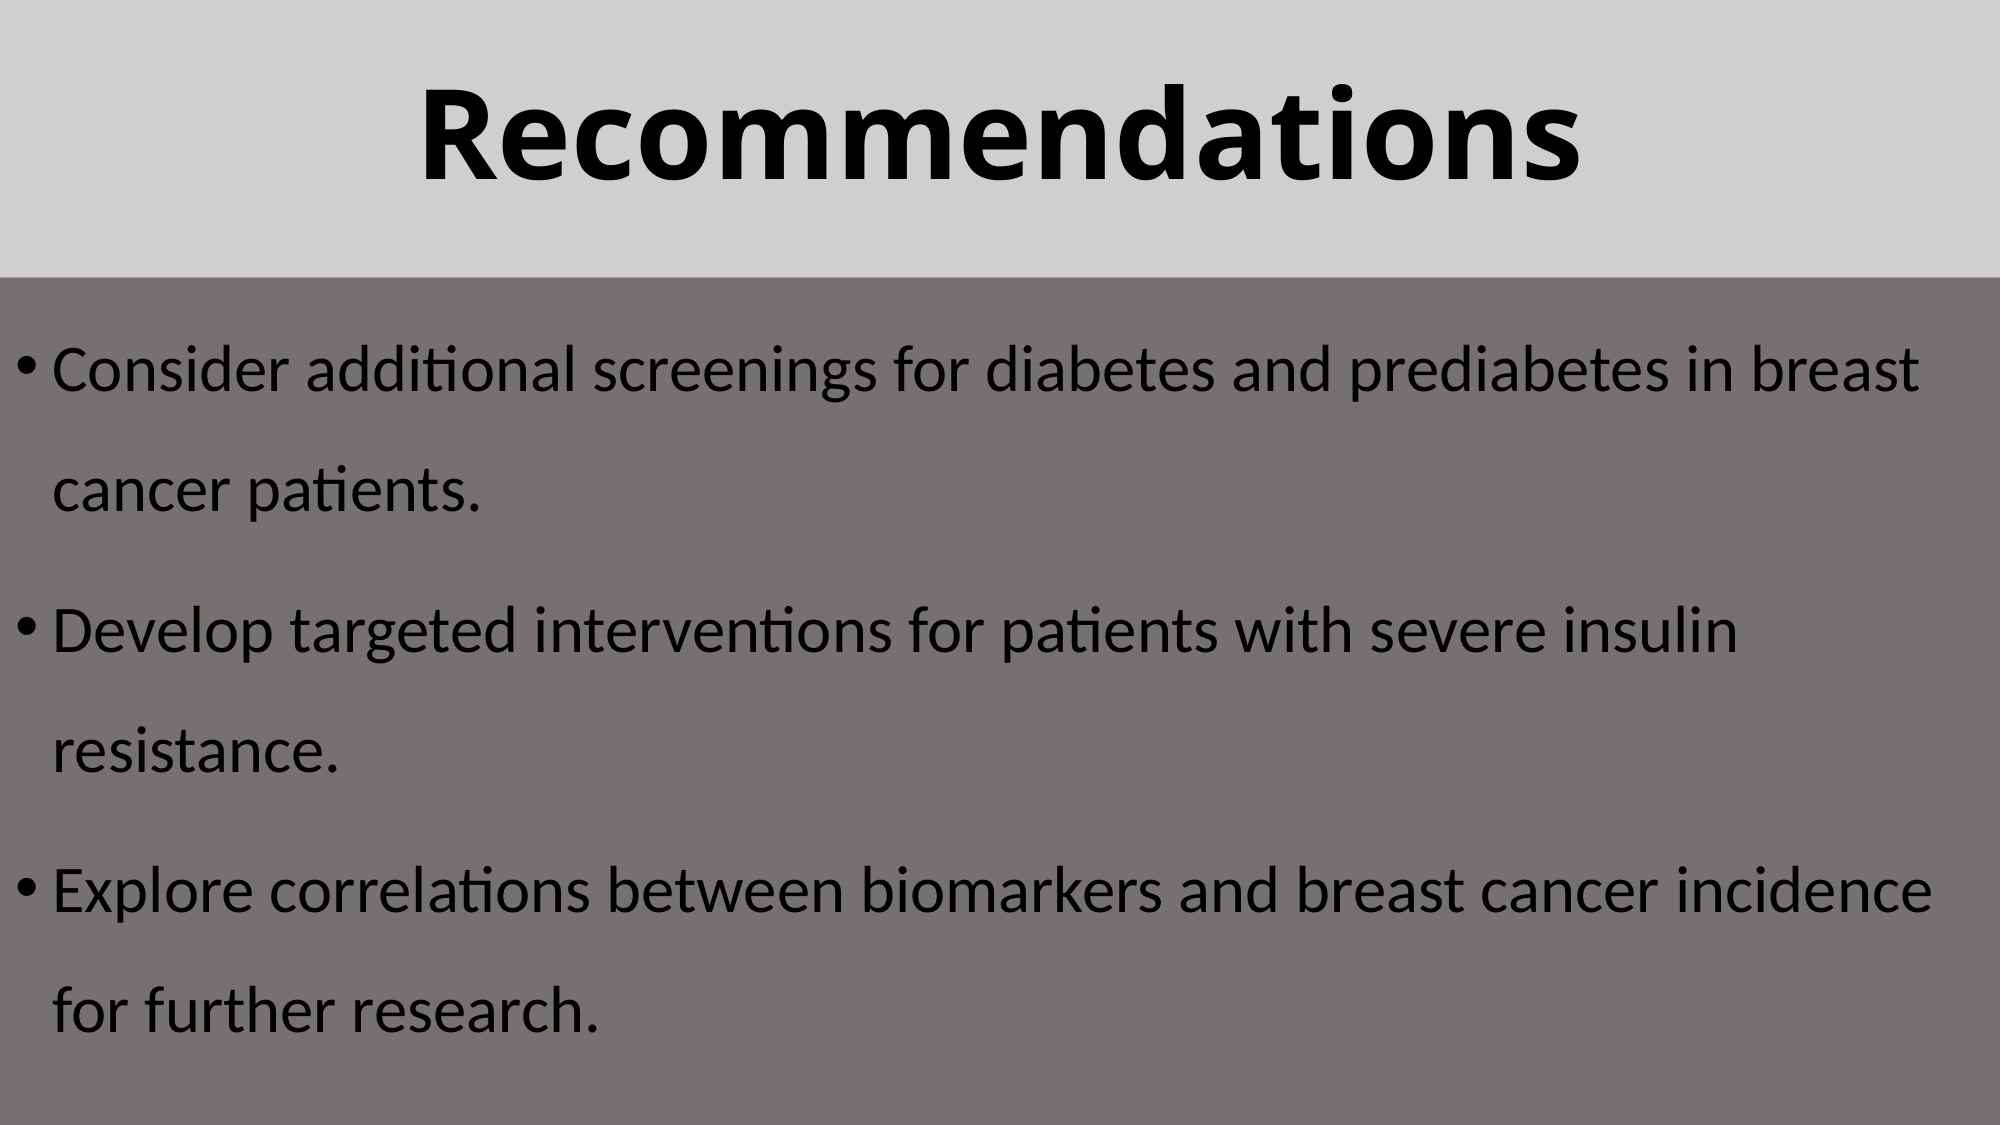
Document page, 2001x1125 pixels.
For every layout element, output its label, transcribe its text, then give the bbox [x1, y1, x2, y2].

title Recommendations [0, 0, 2000, 277]
list Consider additional screenings for diabetes and prediabetes in breast cancer patients. Develop targeted interventions for patients with severe insulin resistance. Explore correlations between biomarkers and breast cancer incidence for further research. [0, 277, 2000, 1125]
